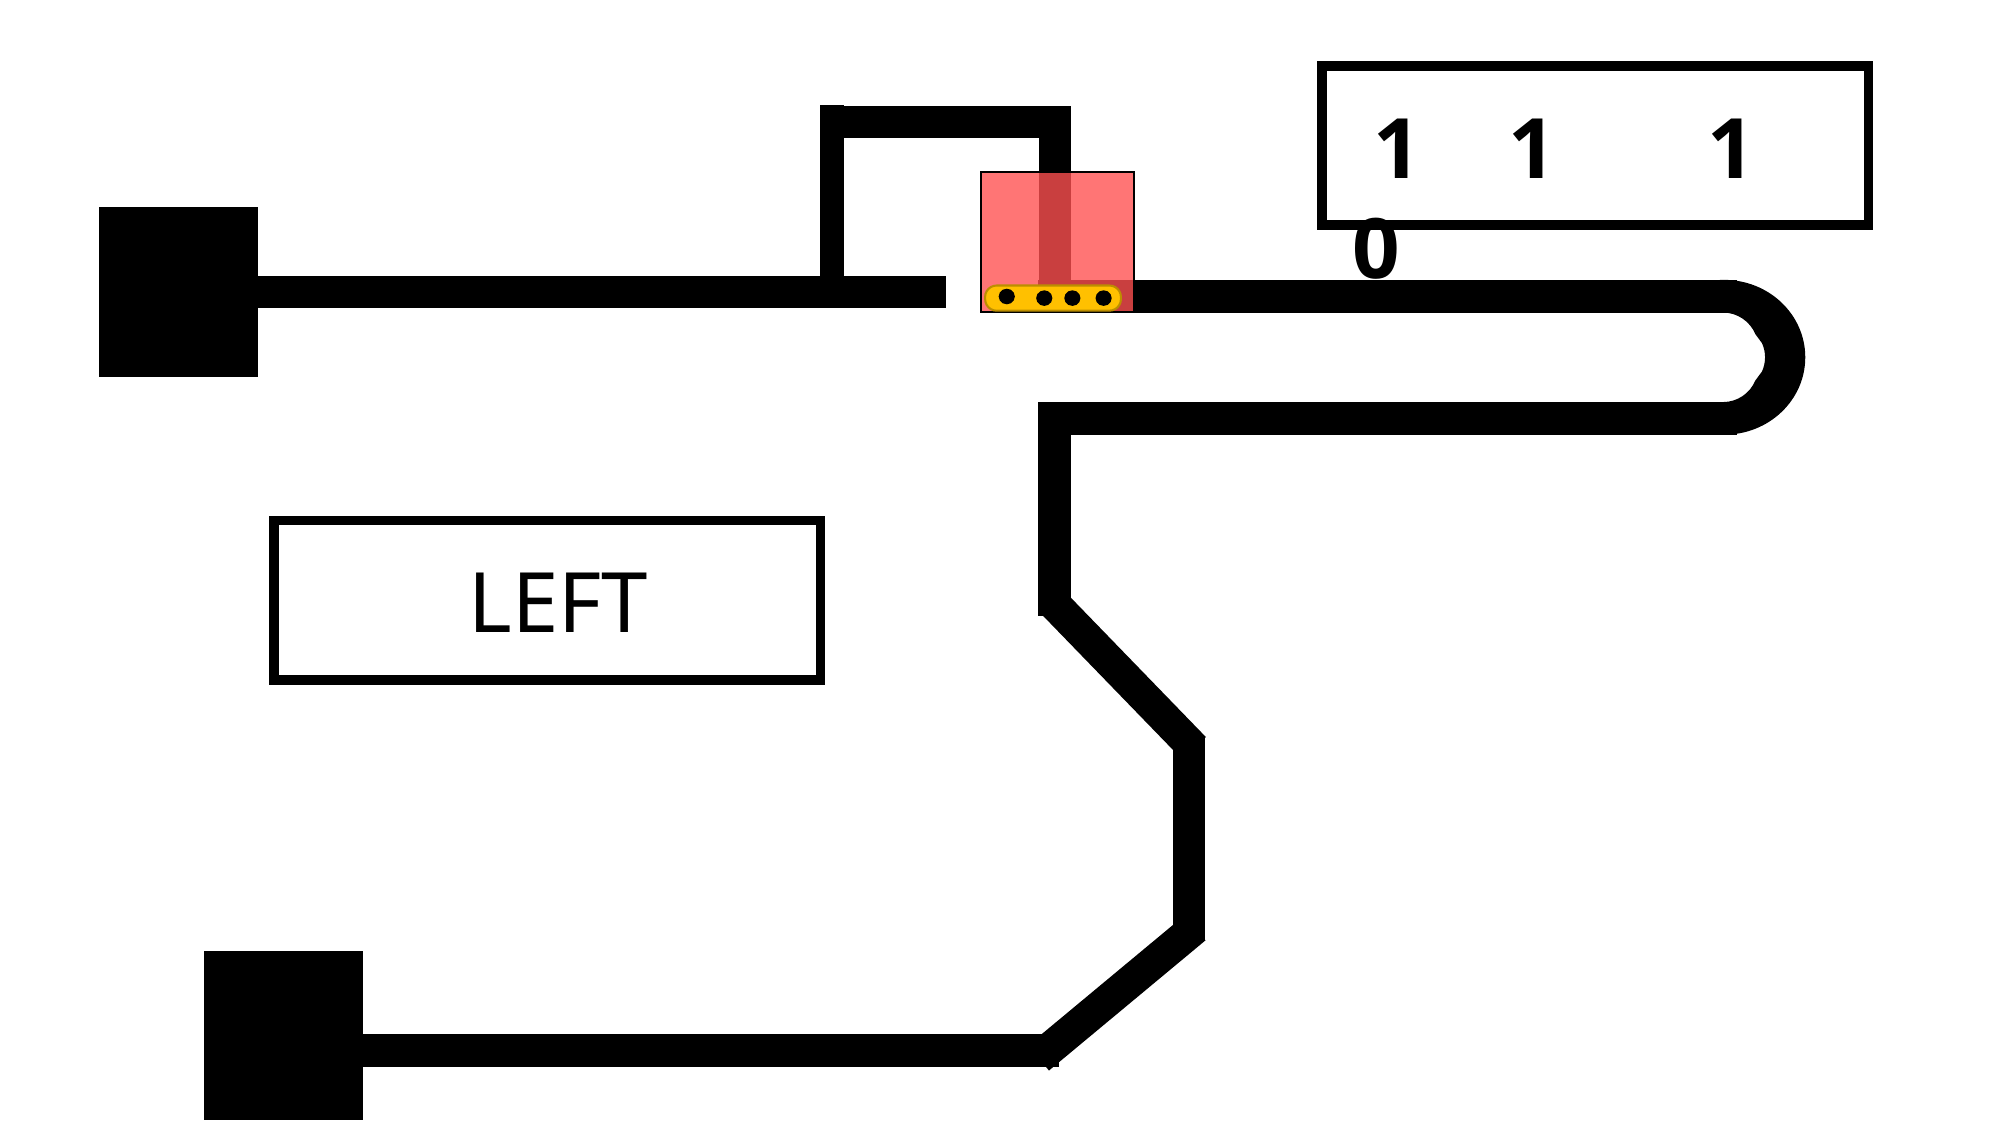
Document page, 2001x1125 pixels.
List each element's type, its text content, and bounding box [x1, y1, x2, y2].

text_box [987, 165, 1128, 319]
text_box [1039, 106, 1071, 165]
text_box [363, 1034, 1059, 1067]
text_box [1040, 590, 1206, 750]
text_box [99, 207, 258, 377]
text_box [258, 276, 946, 308]
text_box [835, 106, 1039, 138]
text_box [273, 520, 822, 681]
text_box [1658, 303, 1806, 434]
text_box [1038, 413, 1071, 616]
text_box LEFT [454, 541, 970, 657]
text_box [1135, 280, 1665, 313]
text_box [1038, 402, 1737, 435]
text_box [1041, 915, 1206, 1063]
text_box [1173, 737, 1205, 938]
text_box 1 1 1 0 [1337, 87, 1918, 303]
text_box [1321, 65, 1870, 226]
text_box [204, 951, 363, 1120]
text_box [820, 105, 844, 276]
